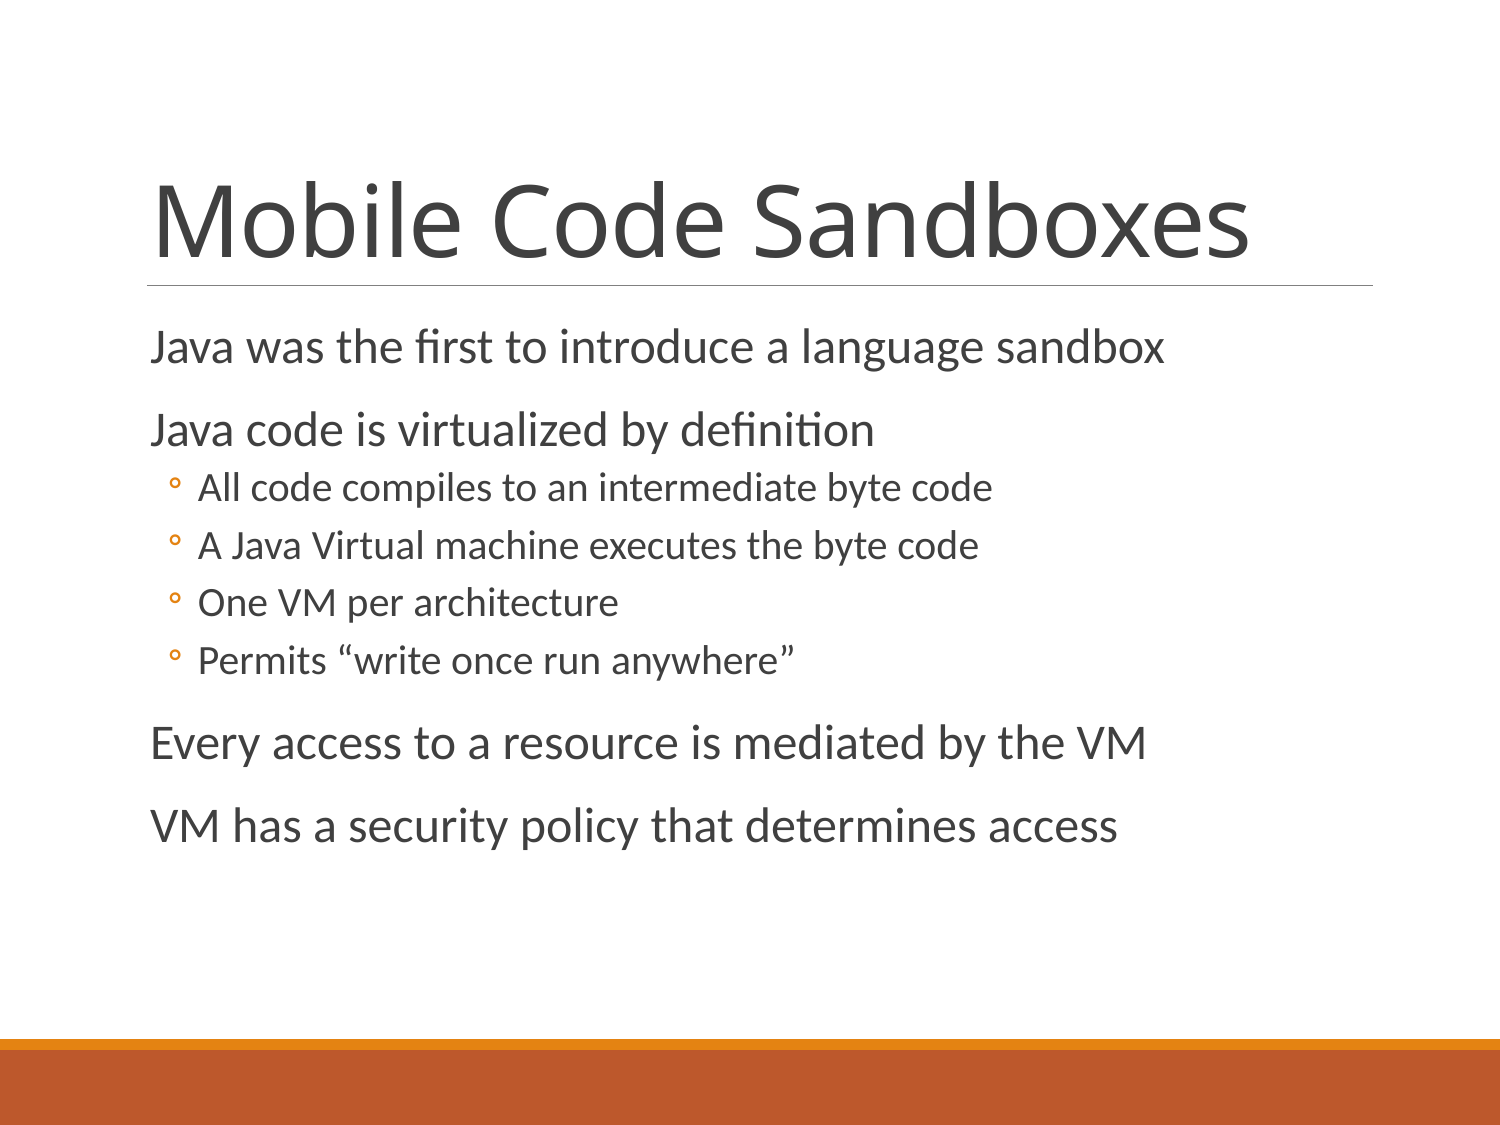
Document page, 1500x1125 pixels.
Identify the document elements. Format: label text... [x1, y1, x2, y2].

title Mobile Code Sandboxes [135, 47, 1373, 285]
list Java was the first to introduce a language sandbox Java code is virtualized by definition All code compiles to an intermediate byte code A Java Virtual machine executes the byte code One VM per architecture Permits “write once run anywhere” Every access to a resource is mediated by the VM VM has a security policy that determines access [135, 312, 1373, 963]
